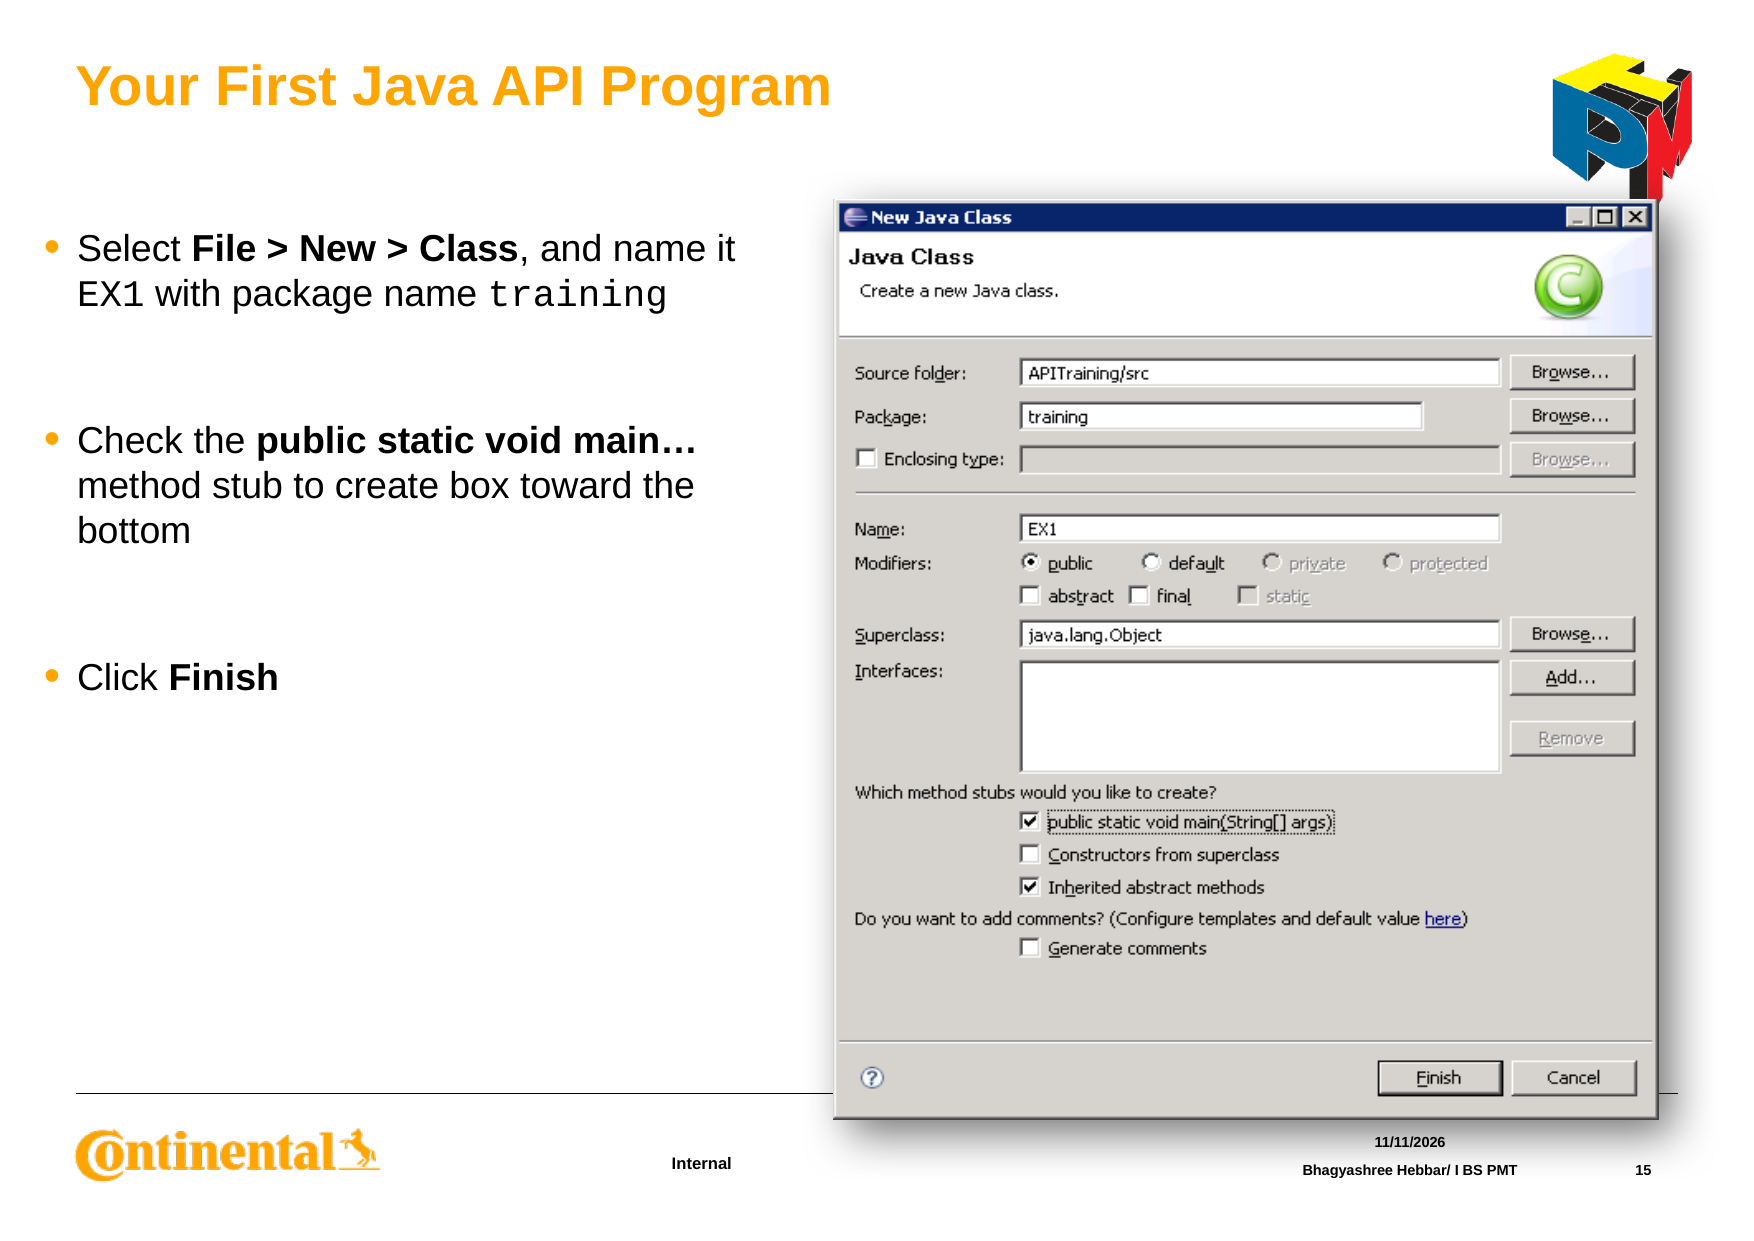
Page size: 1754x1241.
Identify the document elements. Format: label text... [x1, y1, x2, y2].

text_box Bhagyashree Hebbar/ I BS PMT [1218, 1153, 1602, 1181]
list Select File > New > Class, and name it EX1 with package name training Check the public static void main… method stub to create box toward the bottom Click Finish [43, 220, 746, 1007]
picture [1588, 110, 1621, 143]
text_box 15 [1608, 1153, 1678, 1181]
picture [832, 53, 1692, 1120]
title Your First Java API Program [75, 53, 1513, 184]
text_box 3/16/2016 [1218, 1128, 1602, 1153]
